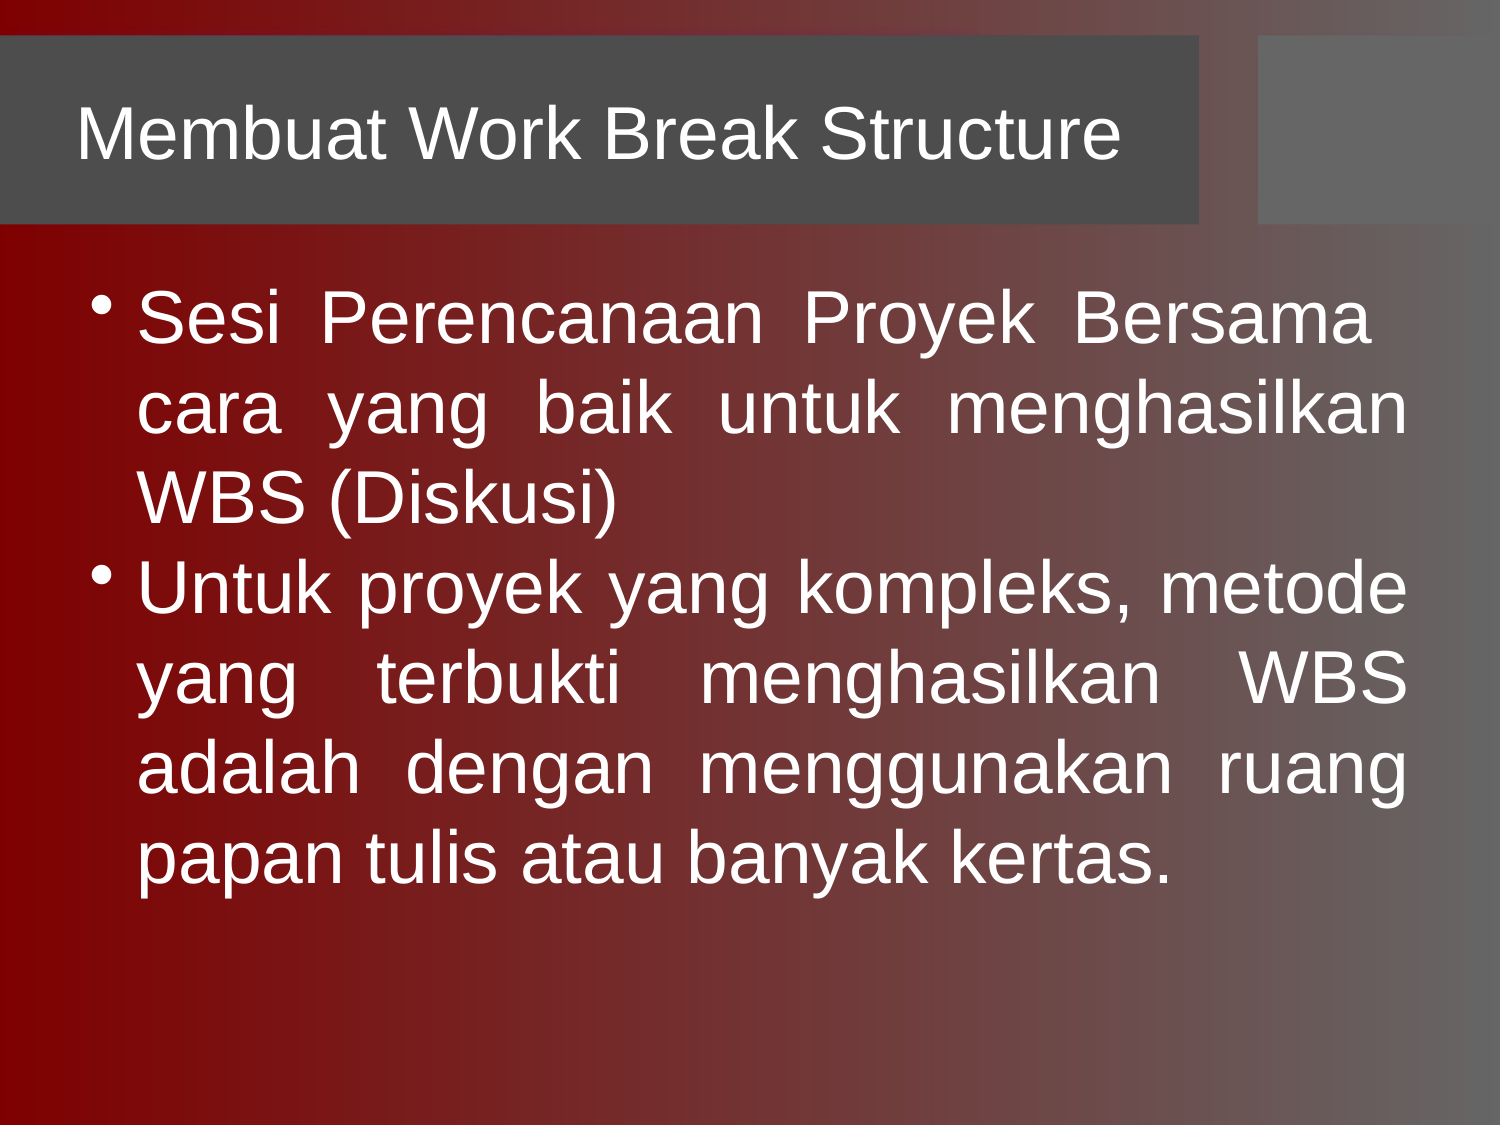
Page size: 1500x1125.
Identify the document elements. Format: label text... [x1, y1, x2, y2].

title Membuat Work Break Structure [0, 35, 1199, 225]
list Sesi Perencanaan Proyek Bersama cara yang baik untuk menghasilkan WBS (Diskusi) Untuk proyek yang kompleks, metode yang terbukti menghasilkan WBS adalah dengan menggunakan ruang papan tulis atau banyak kertas. [75, 260, 1425, 1005]
